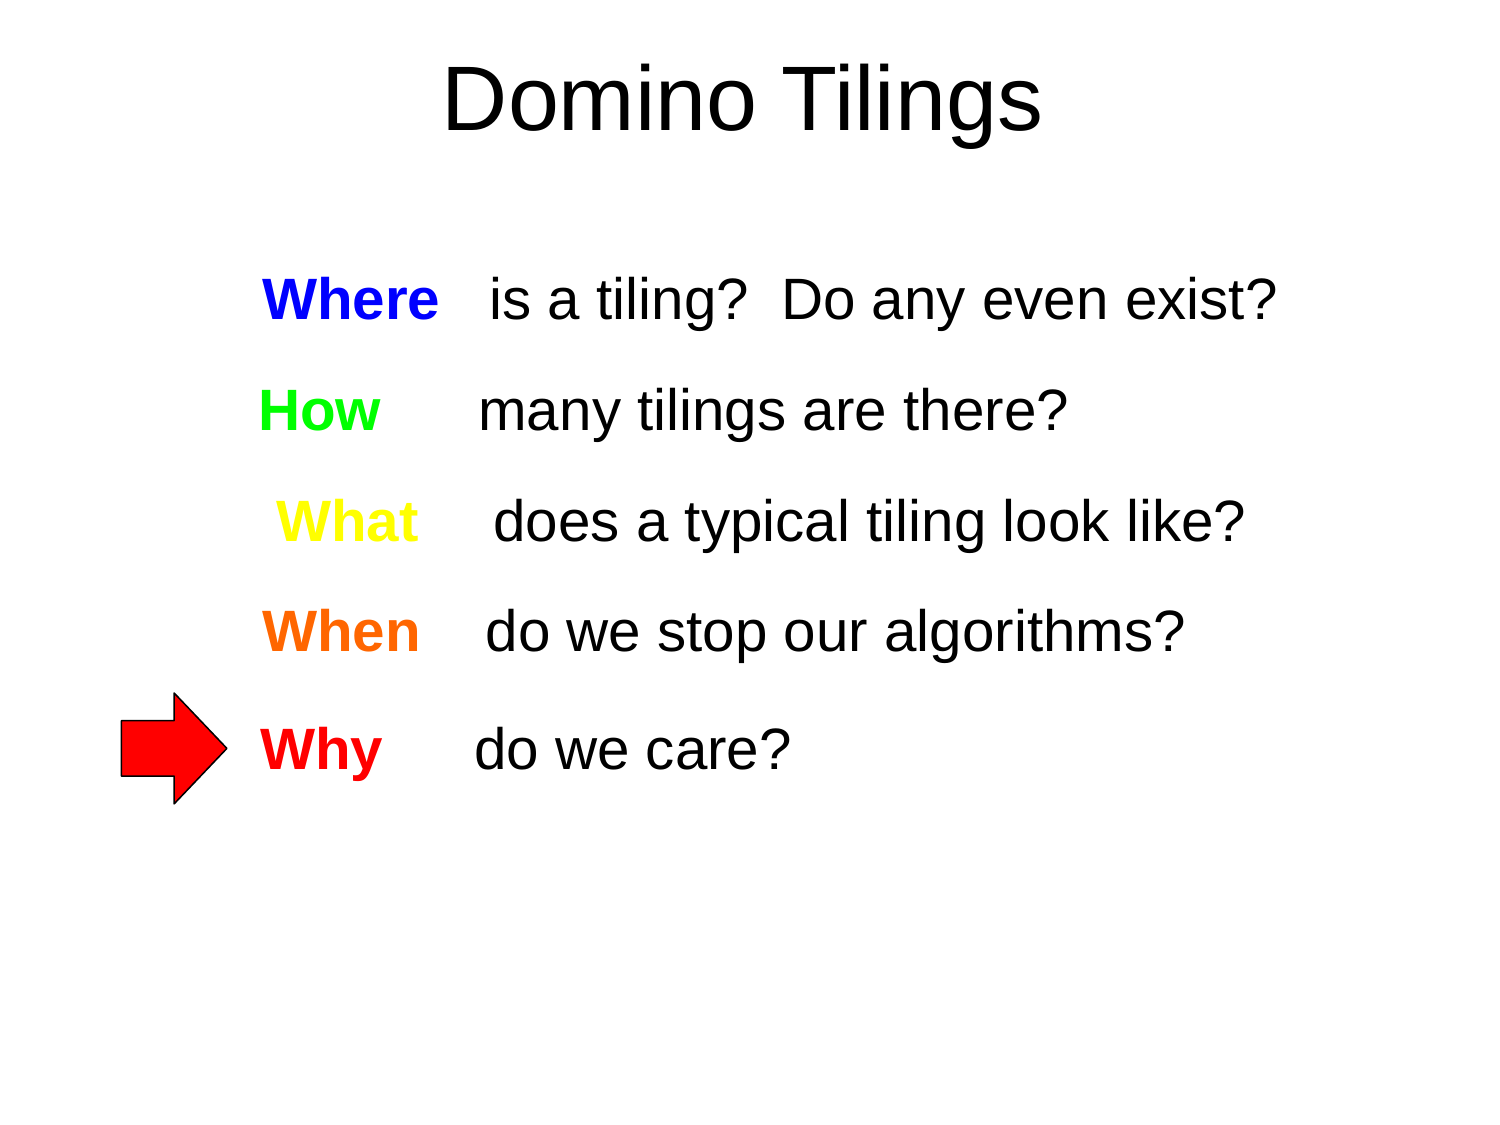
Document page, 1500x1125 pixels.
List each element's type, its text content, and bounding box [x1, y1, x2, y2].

text_box Where is a tiling? Do any even exist? [231, 253, 1294, 339]
text_box Why do we care? [229, 703, 808, 789]
text_box [121, 693, 227, 804]
text_box What does a typical tiling look like? [245, 475, 1263, 561]
text_box How many tilings are there? [227, 364, 1085, 450]
title Domino Tilings [105, 0, 1381, 188]
text_box When do we stop our algorithms? [231, 586, 1203, 671]
